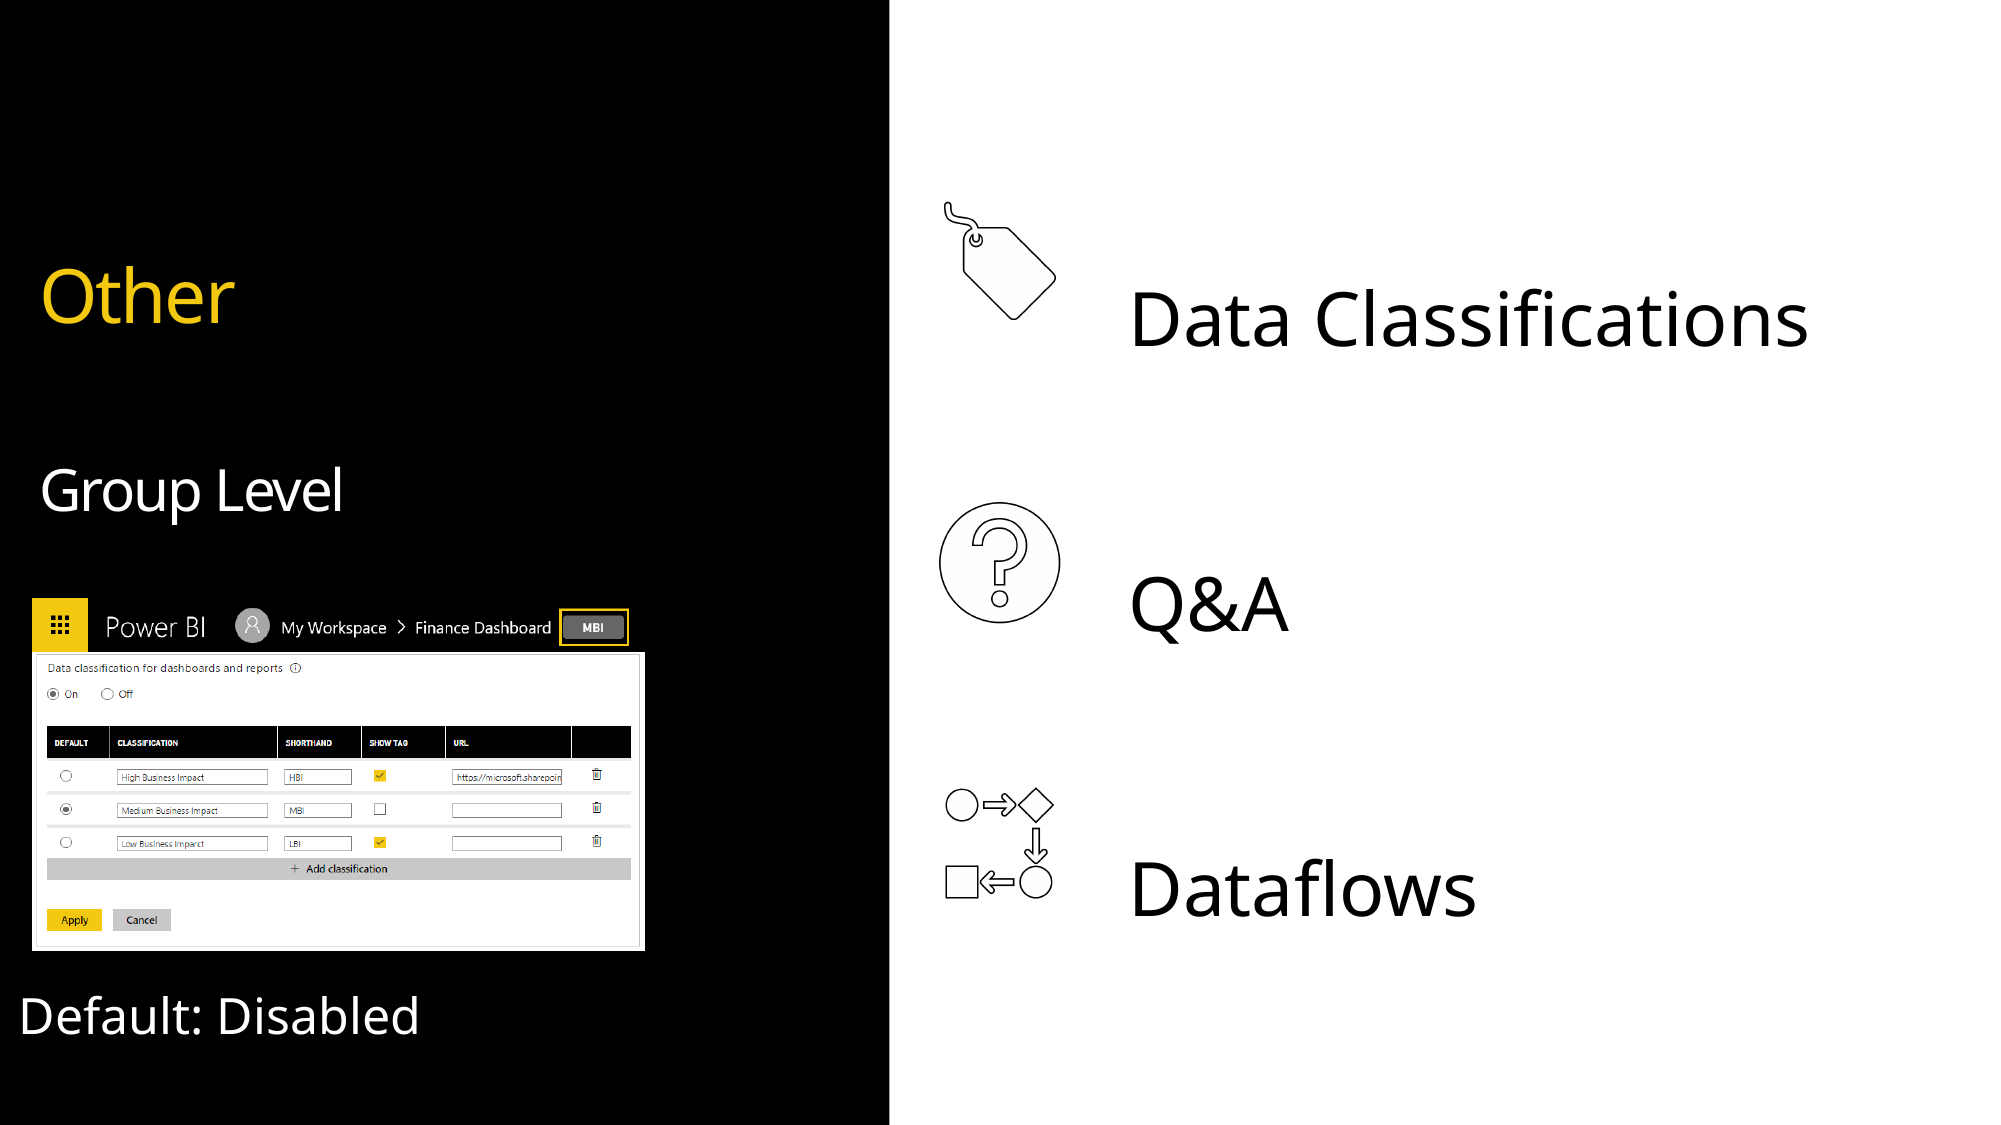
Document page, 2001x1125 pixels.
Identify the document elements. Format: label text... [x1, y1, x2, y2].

picture [924, 766, 1076, 918]
text_box Group Level [15, 493, 641, 583]
picture [924, 487, 1076, 638]
picture [924, 185, 1076, 336]
text_box Other [15, 105, 659, 493]
picture [32, 598, 646, 951]
text_box Data Classifications Q&A Dataflows [1098, 66, 1916, 955]
text_box Default: Disabled [0, 967, 452, 1070]
